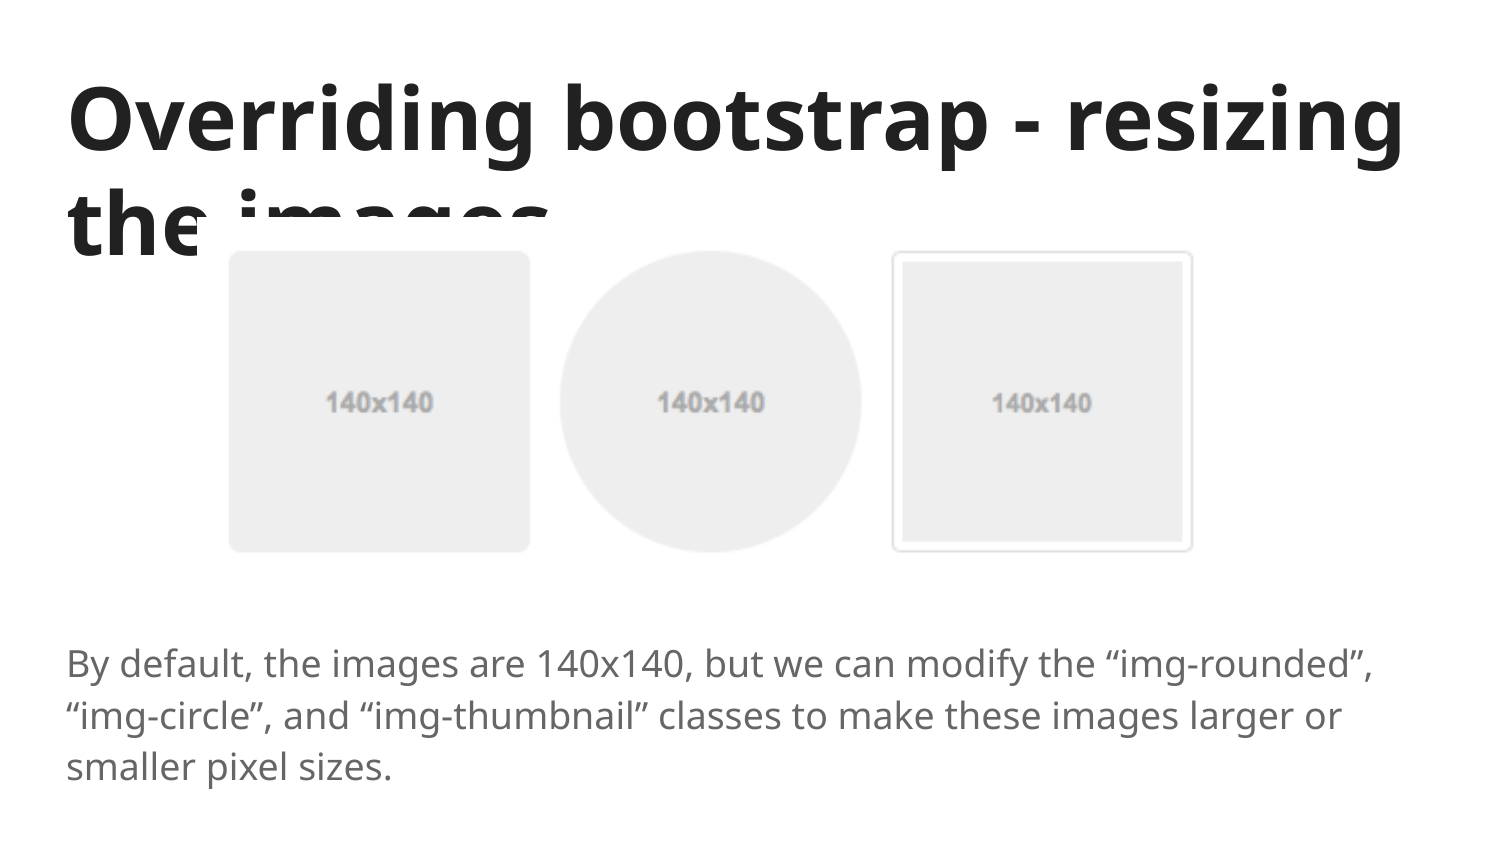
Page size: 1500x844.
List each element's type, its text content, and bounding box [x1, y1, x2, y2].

picture [197, 216, 1226, 581]
list By default, the images are 140x140, but we can modify the “img-rounded”, “img-circle”, and “img-thumbnail” classes to make these images larger or smaller pixel sizes. [51, 618, 1449, 750]
title Overriding bootstrap - resizing the images [51, 48, 1449, 180]
